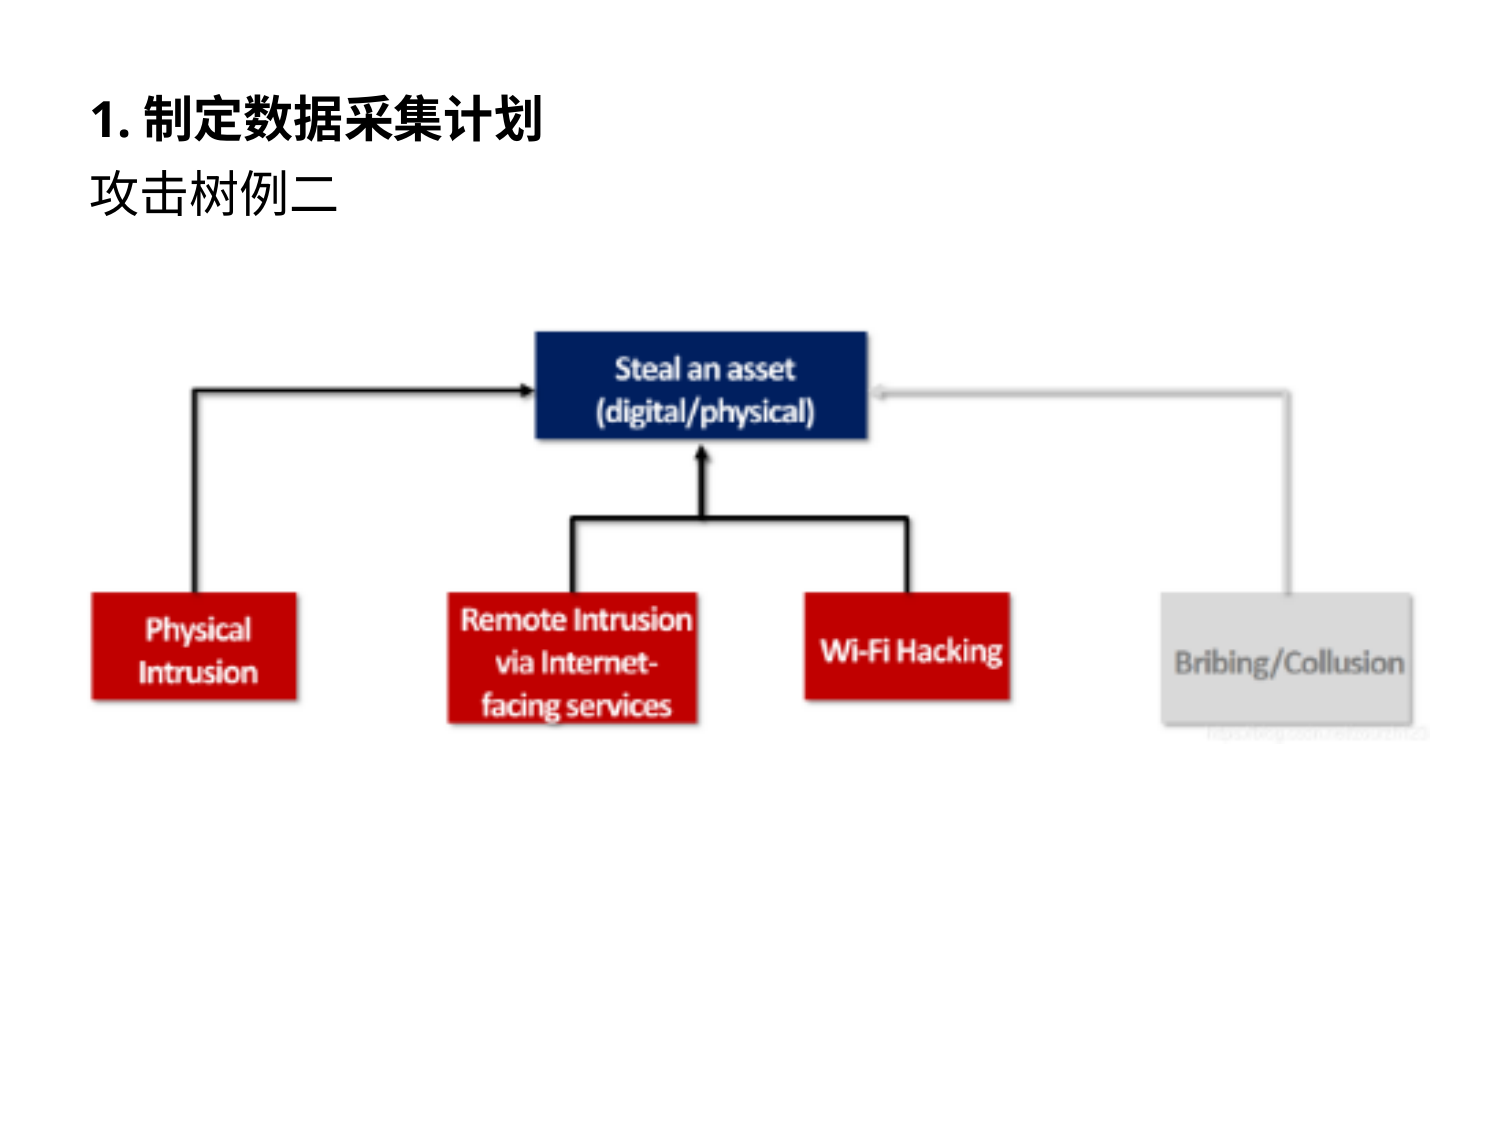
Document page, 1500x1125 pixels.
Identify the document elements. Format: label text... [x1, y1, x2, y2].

list 1.制定数据采集计划 攻击树例二 [74, 87, 1434, 1082]
picture [78, 316, 1430, 744]
